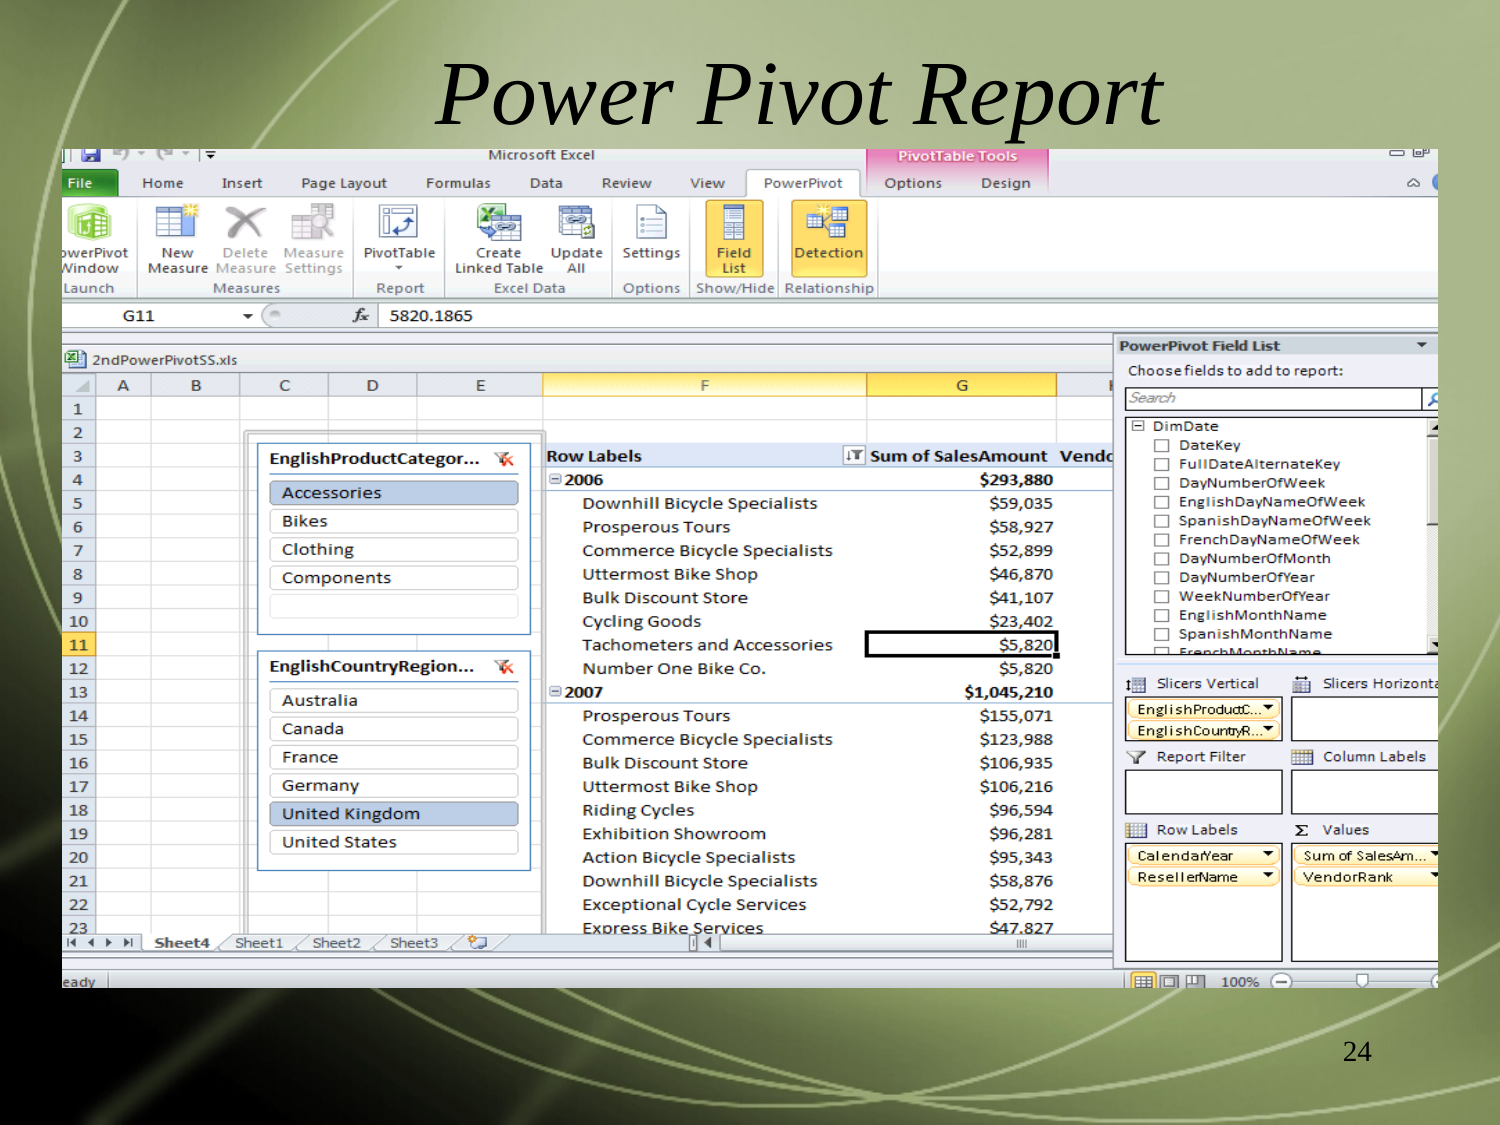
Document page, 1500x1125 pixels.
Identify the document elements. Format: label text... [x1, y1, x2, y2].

slide_number 24 [1074, 1025, 1388, 1100]
title Power Pivot Report [212, 24, 1388, 148]
picture [0, 0, 1500, 1125]
